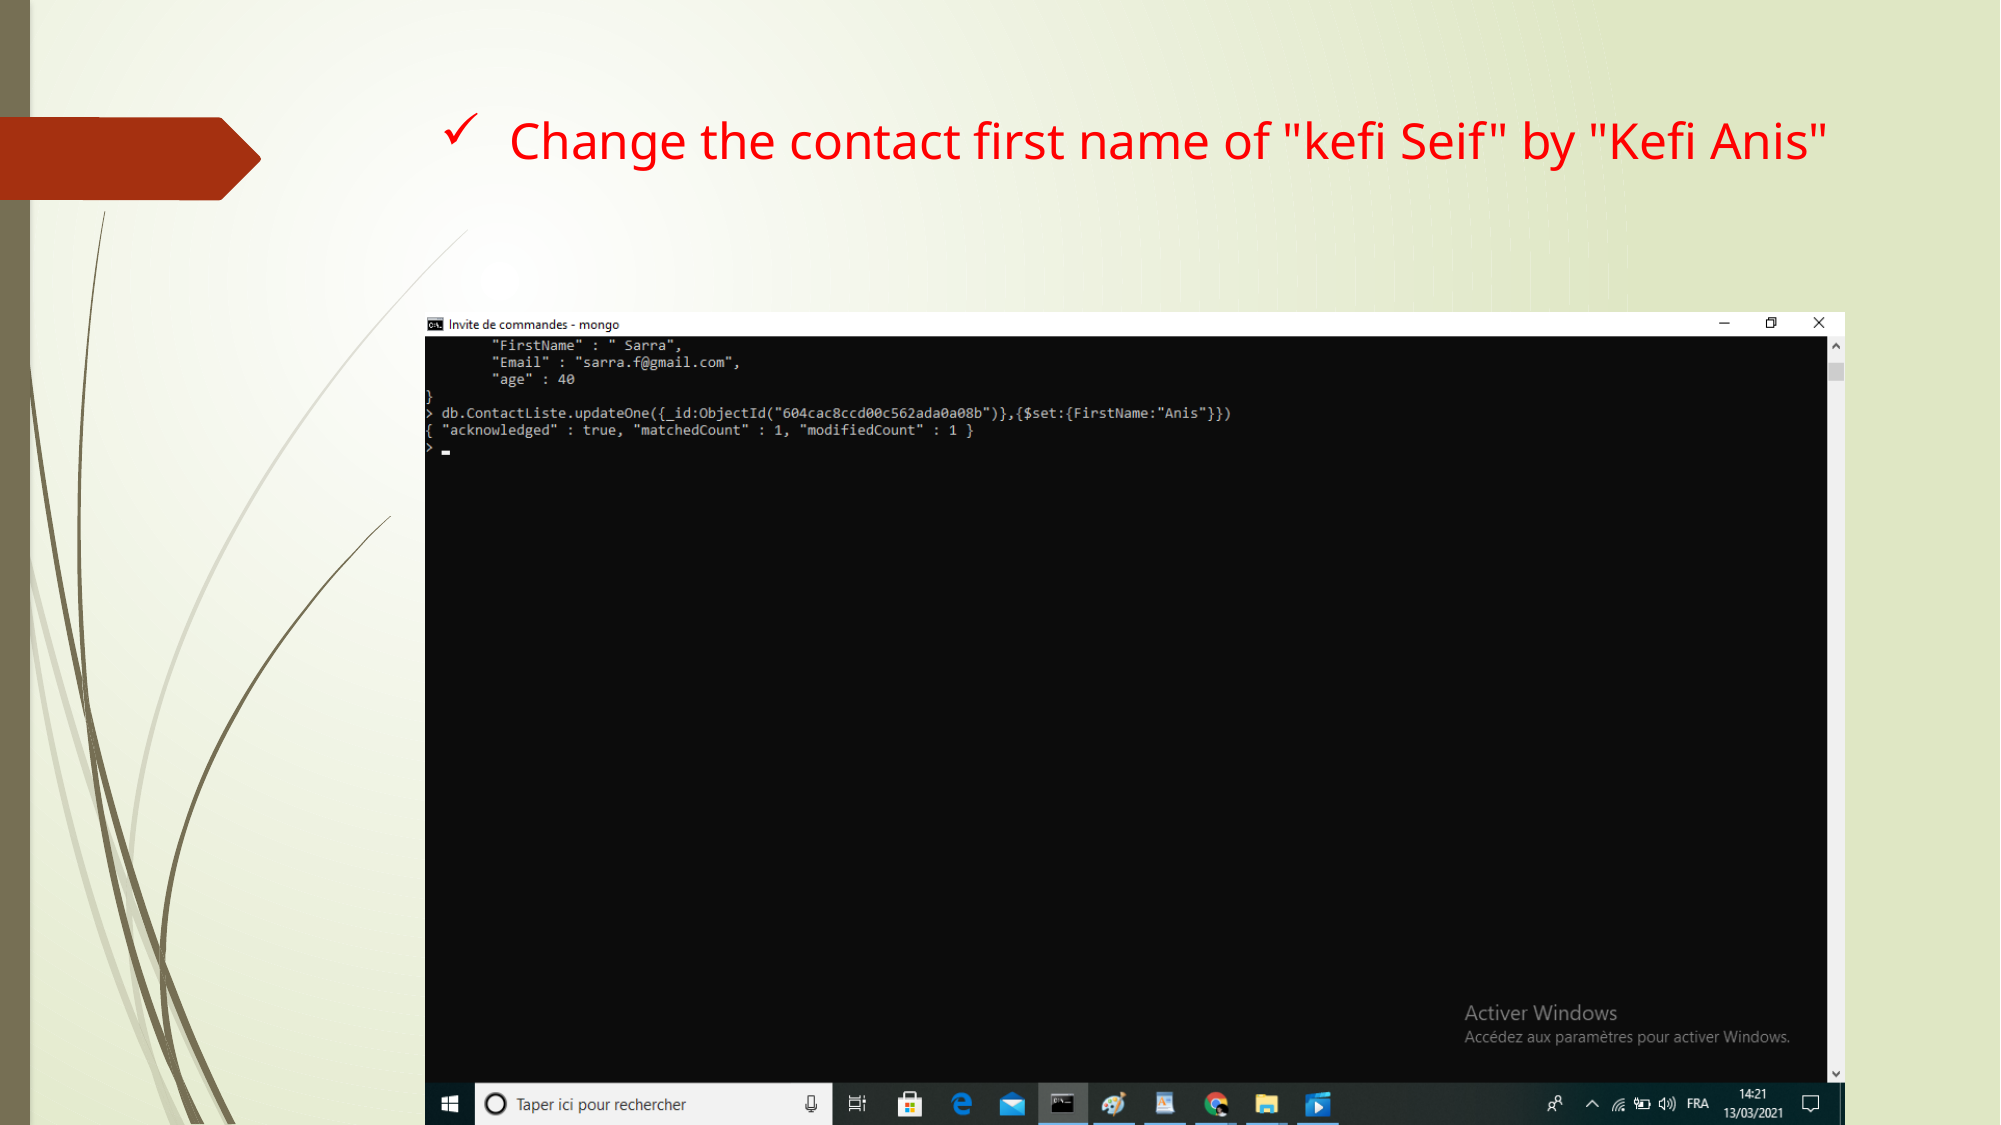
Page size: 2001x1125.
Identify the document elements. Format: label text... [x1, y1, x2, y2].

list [425, 312, 1845, 1125]
title Change the contact first name of "kefi Seif" by "Kefi Anis" [425, 102, 1888, 313]
